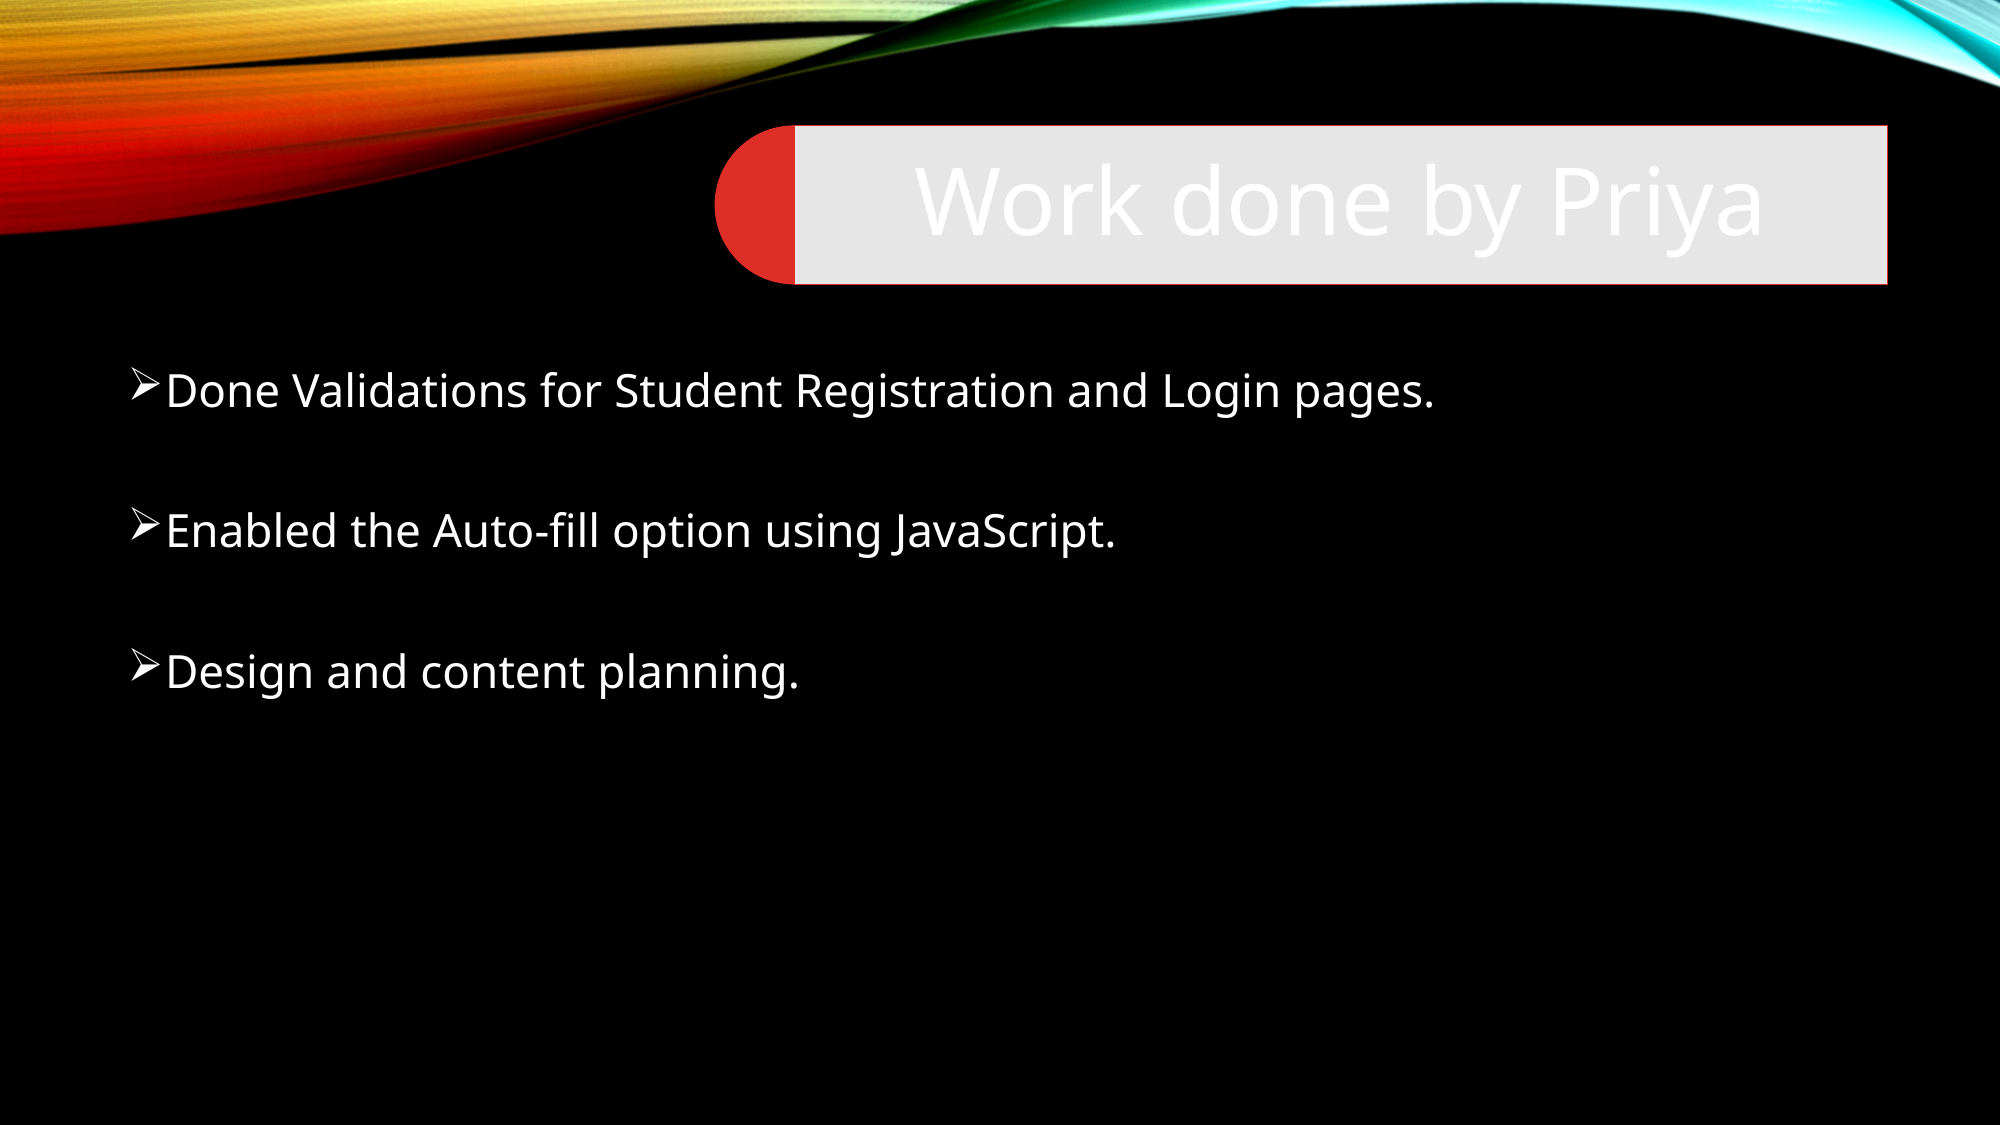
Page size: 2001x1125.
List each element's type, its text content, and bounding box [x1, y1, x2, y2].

picture [0, 0, 2000, 237]
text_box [714, 125, 1888, 285]
list Done Validations for Student Registration and Login pages. Enabled the Auto-fill option using JavaScript. Design and content planning. [112, 360, 1888, 1021]
